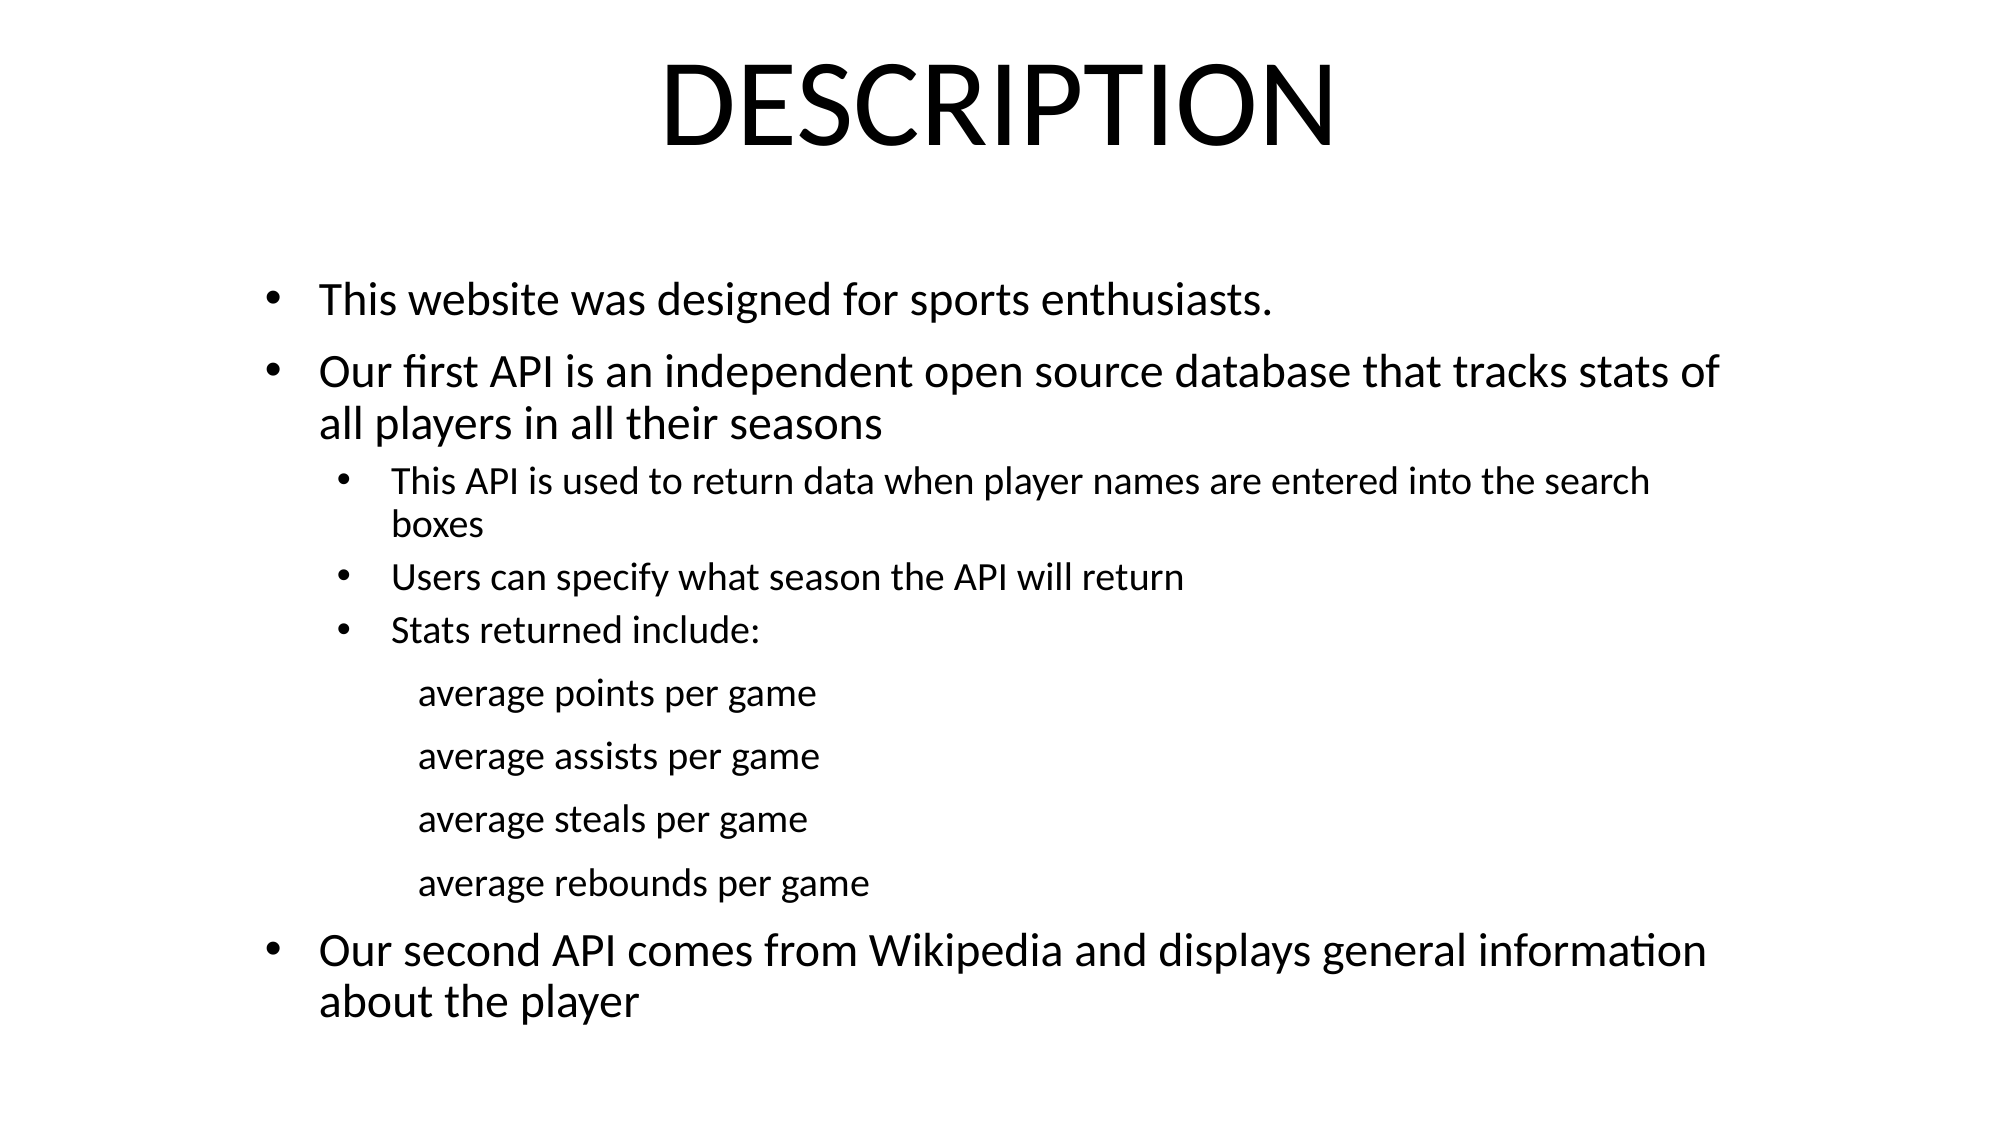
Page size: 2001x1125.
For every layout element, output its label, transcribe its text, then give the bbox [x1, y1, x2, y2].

title DESCRIPTION [249, 29, 1750, 181]
subtitle This website was designed for sports enthusiasts. Our first API is an independent open source database that tracks stats of all players in all their seasons This API is used to return data when player names are entered into the search boxes Users can specify what season the API will return Stats returned include: average points per game average assists per game average steals per game average rebounds per game Our second API comes from Wikipedia and displays general information about the player [249, 189, 1750, 1037]
